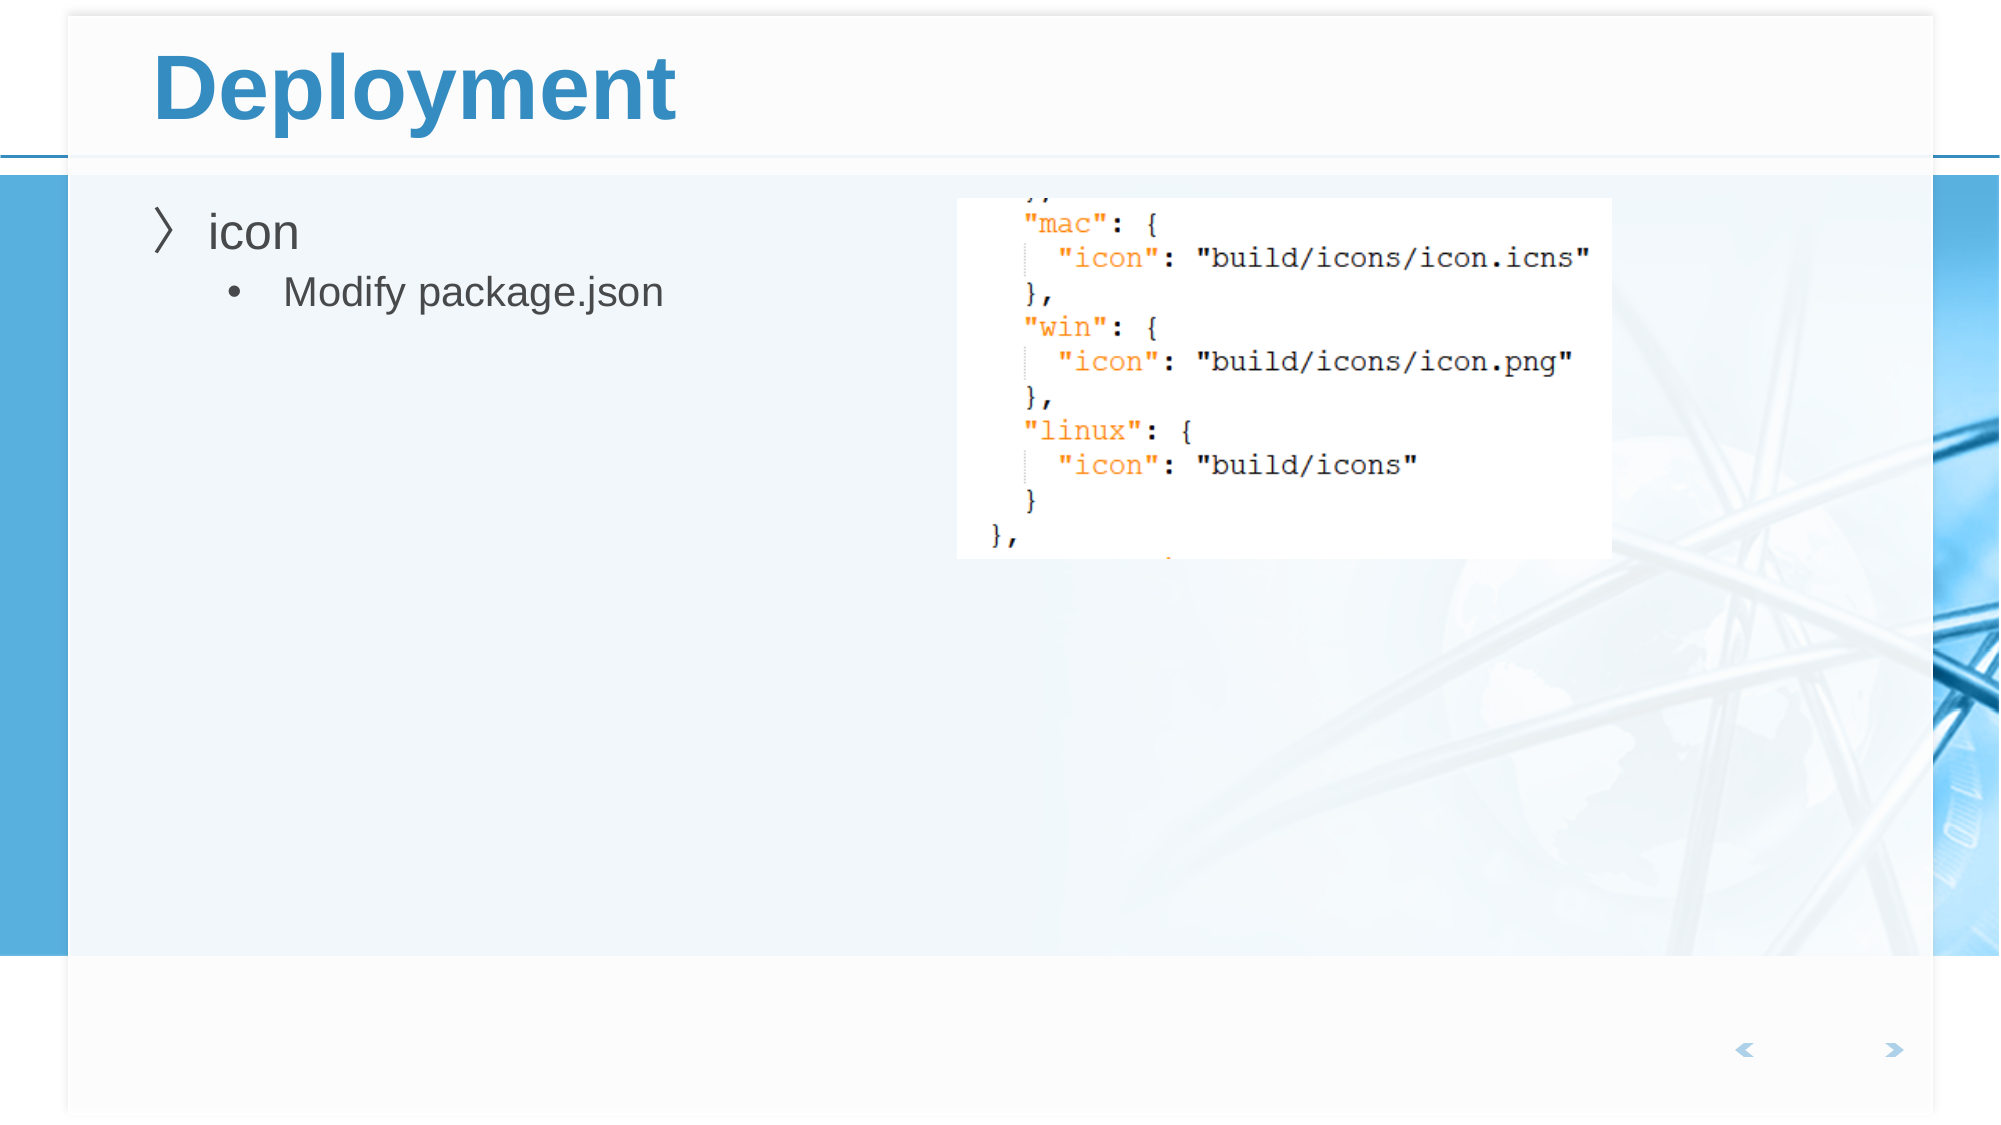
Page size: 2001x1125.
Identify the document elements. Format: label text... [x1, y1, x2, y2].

picture [0, 0, 2001, 1125]
list icon Modify package.json [137, 198, 1863, 946]
title Deployment [137, 29, 1863, 150]
